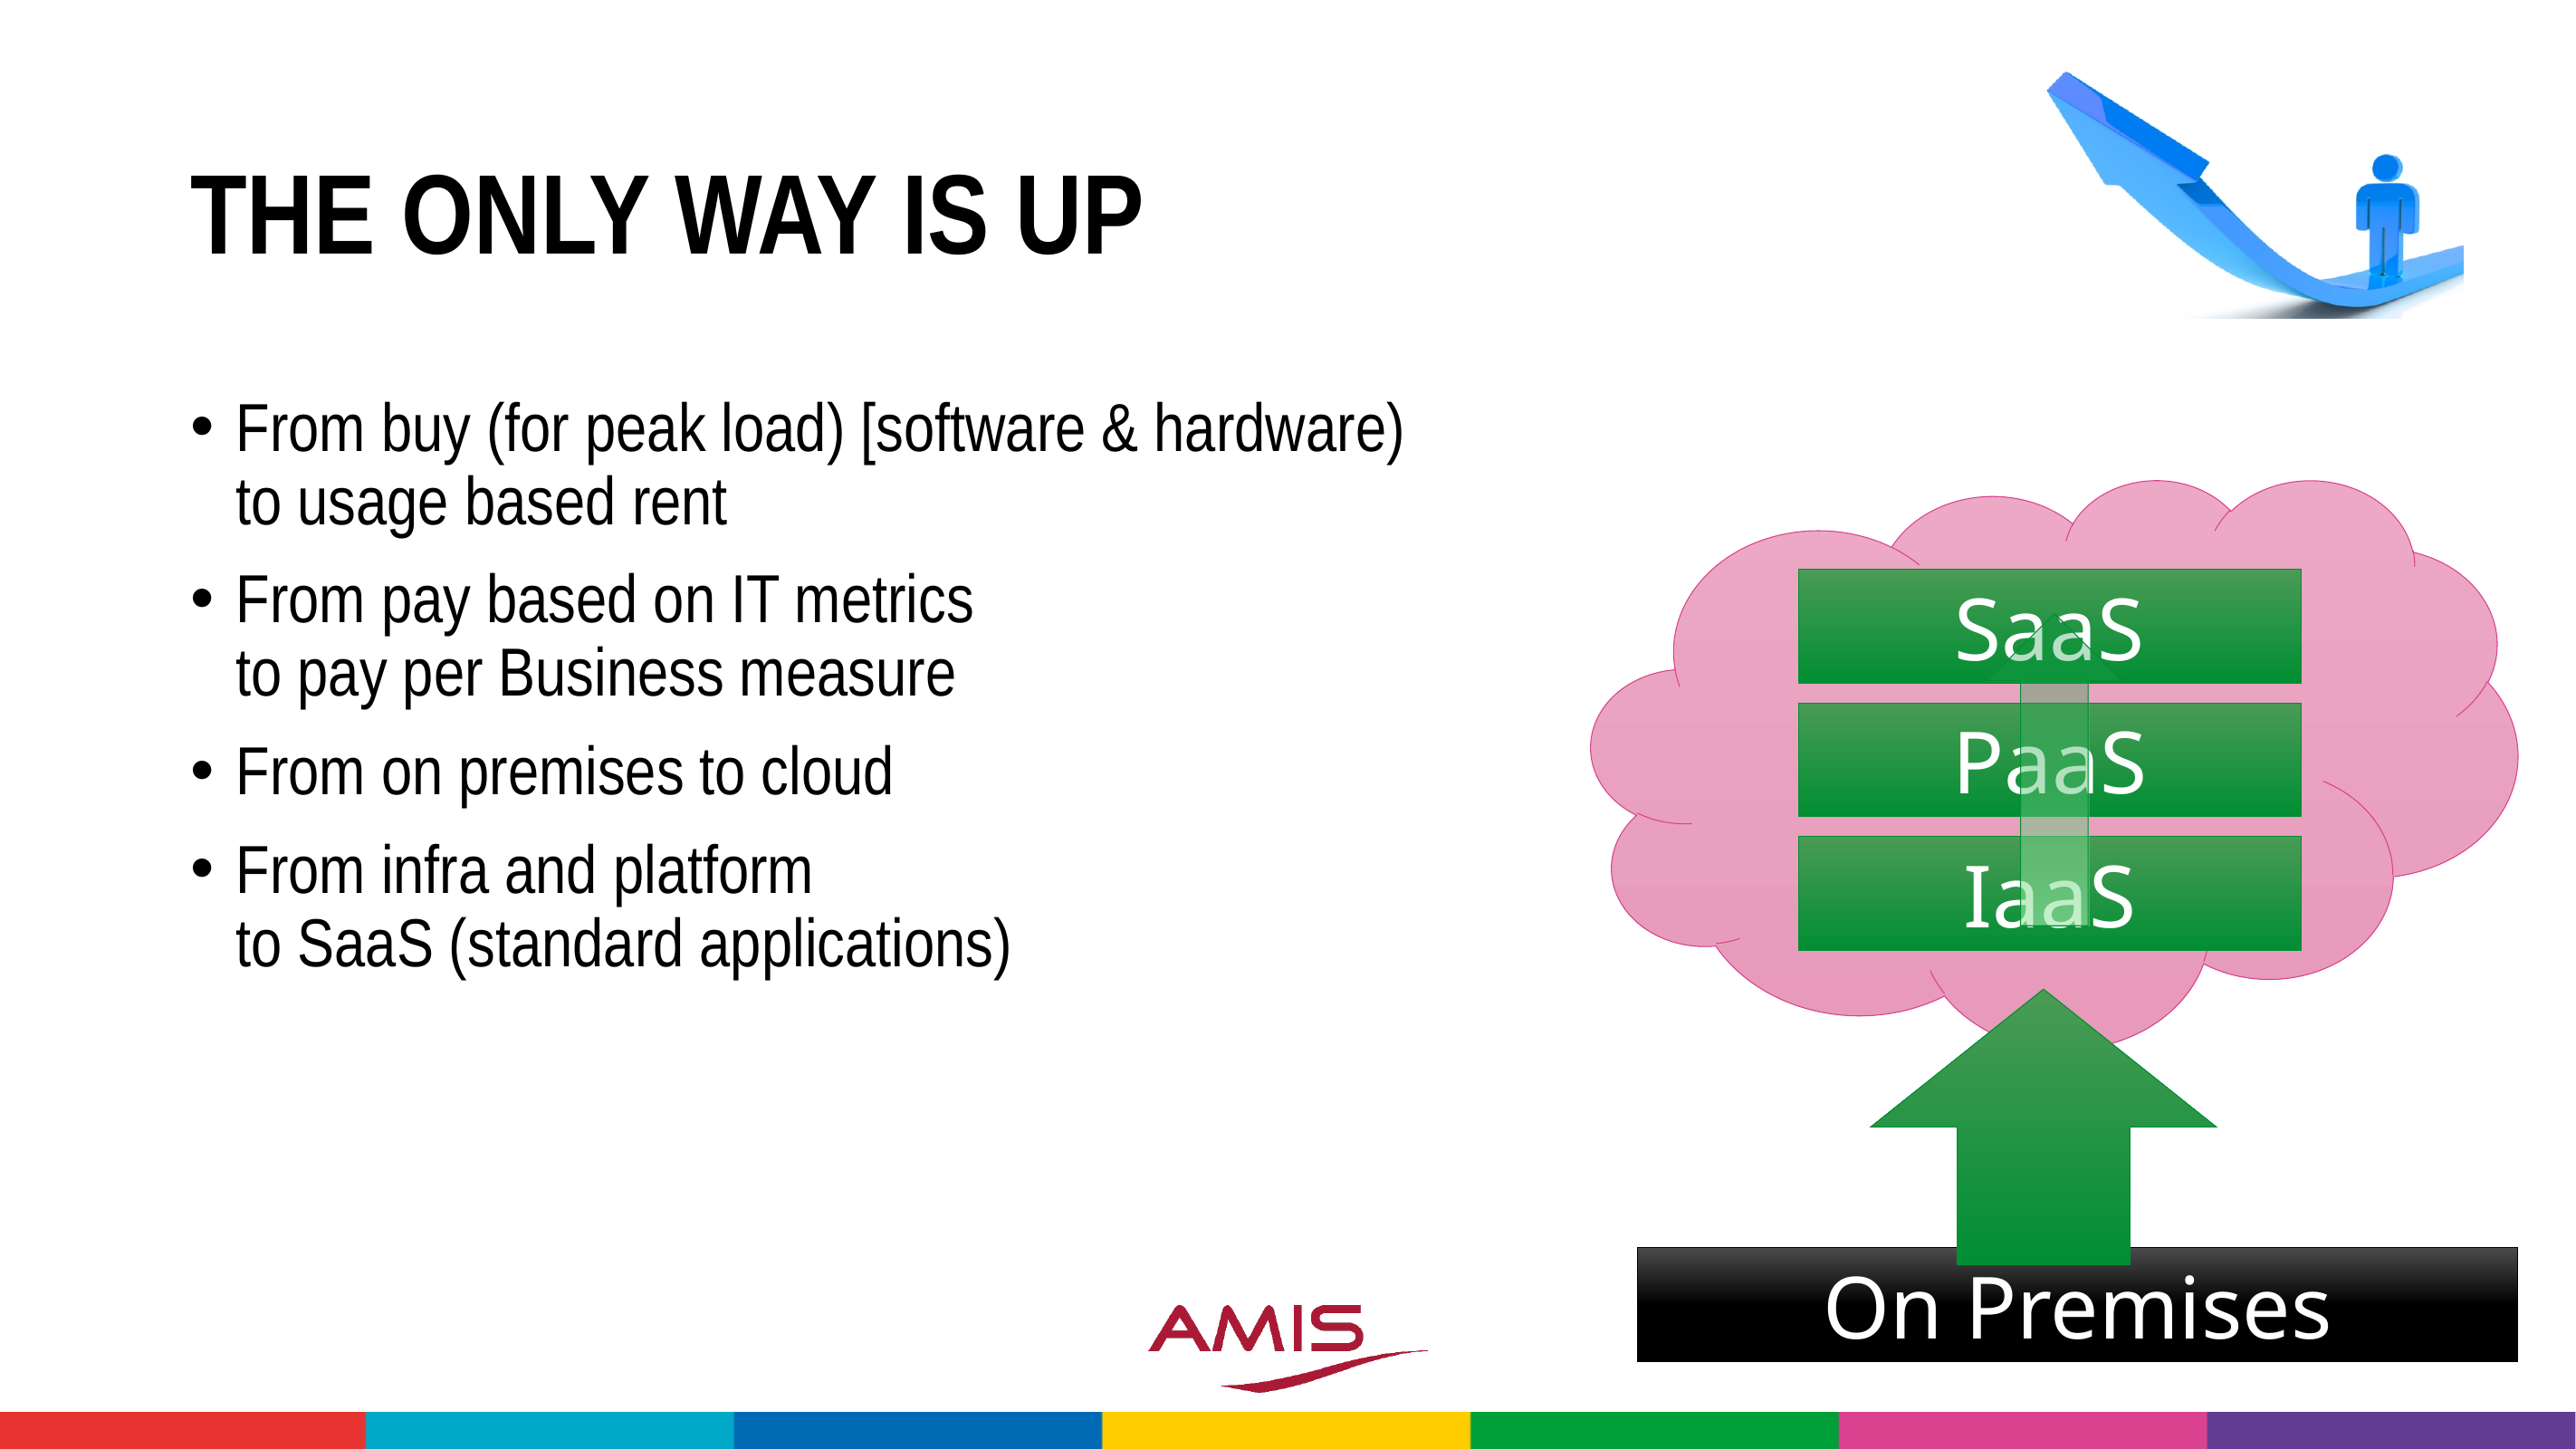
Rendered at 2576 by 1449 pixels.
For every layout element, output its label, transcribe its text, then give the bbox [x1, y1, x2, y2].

title The only way is up [177, 77, 2399, 358]
picture [1148, 1306, 1428, 1393]
text_box On Premises [1637, 1247, 2518, 1362]
text_box IaaS [1798, 836, 2302, 951]
picture [735, 1412, 2576, 1449]
picture [2029, 70, 2464, 320]
text_box [1869, 988, 2218, 1266]
text_box PaaS [2089, 703, 2302, 817]
text_box PaaS [1798, 703, 2020, 817]
text_box [1590, 480, 2519, 1043]
list From buy (for peak load) [software & hardware) to usage based rent From pay based on IT metrics to pay per Business measure From on premises to cloud From infra and platform to SaaS (standard applications) [177, 386, 2399, 1306]
text_box [1986, 612, 2123, 926]
text_box SaaS [1798, 569, 2302, 684]
picture [0, 1412, 733, 1449]
